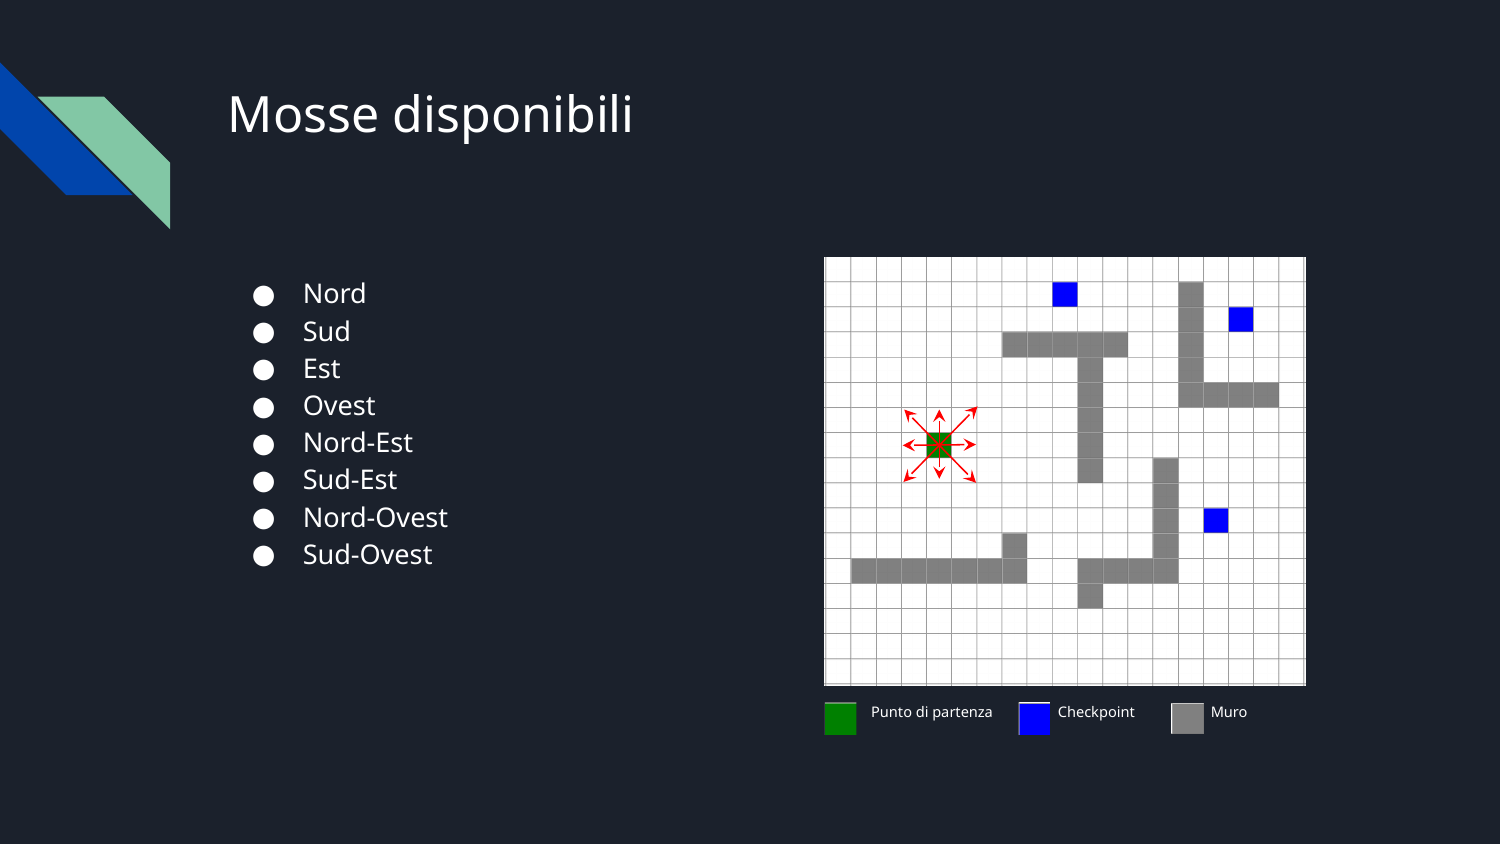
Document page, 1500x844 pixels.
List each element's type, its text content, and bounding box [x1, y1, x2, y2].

title Mosse disponibili [212, 66, 1368, 217]
text_box Muro [1195, 694, 1349, 730]
picture [824, 256, 1306, 686]
picture [824, 702, 857, 735]
text_box Punto di partenza [856, 694, 1010, 730]
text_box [903, 409, 977, 484]
picture [1018, 702, 1051, 735]
text_box Checkpoint [1042, 694, 1155, 730]
picture [1171, 703, 1204, 734]
list Nord Sud Est Ovest Nord-Est Sud-Est Nord-Ovest Sud-Ovest [212, 257, 795, 735]
